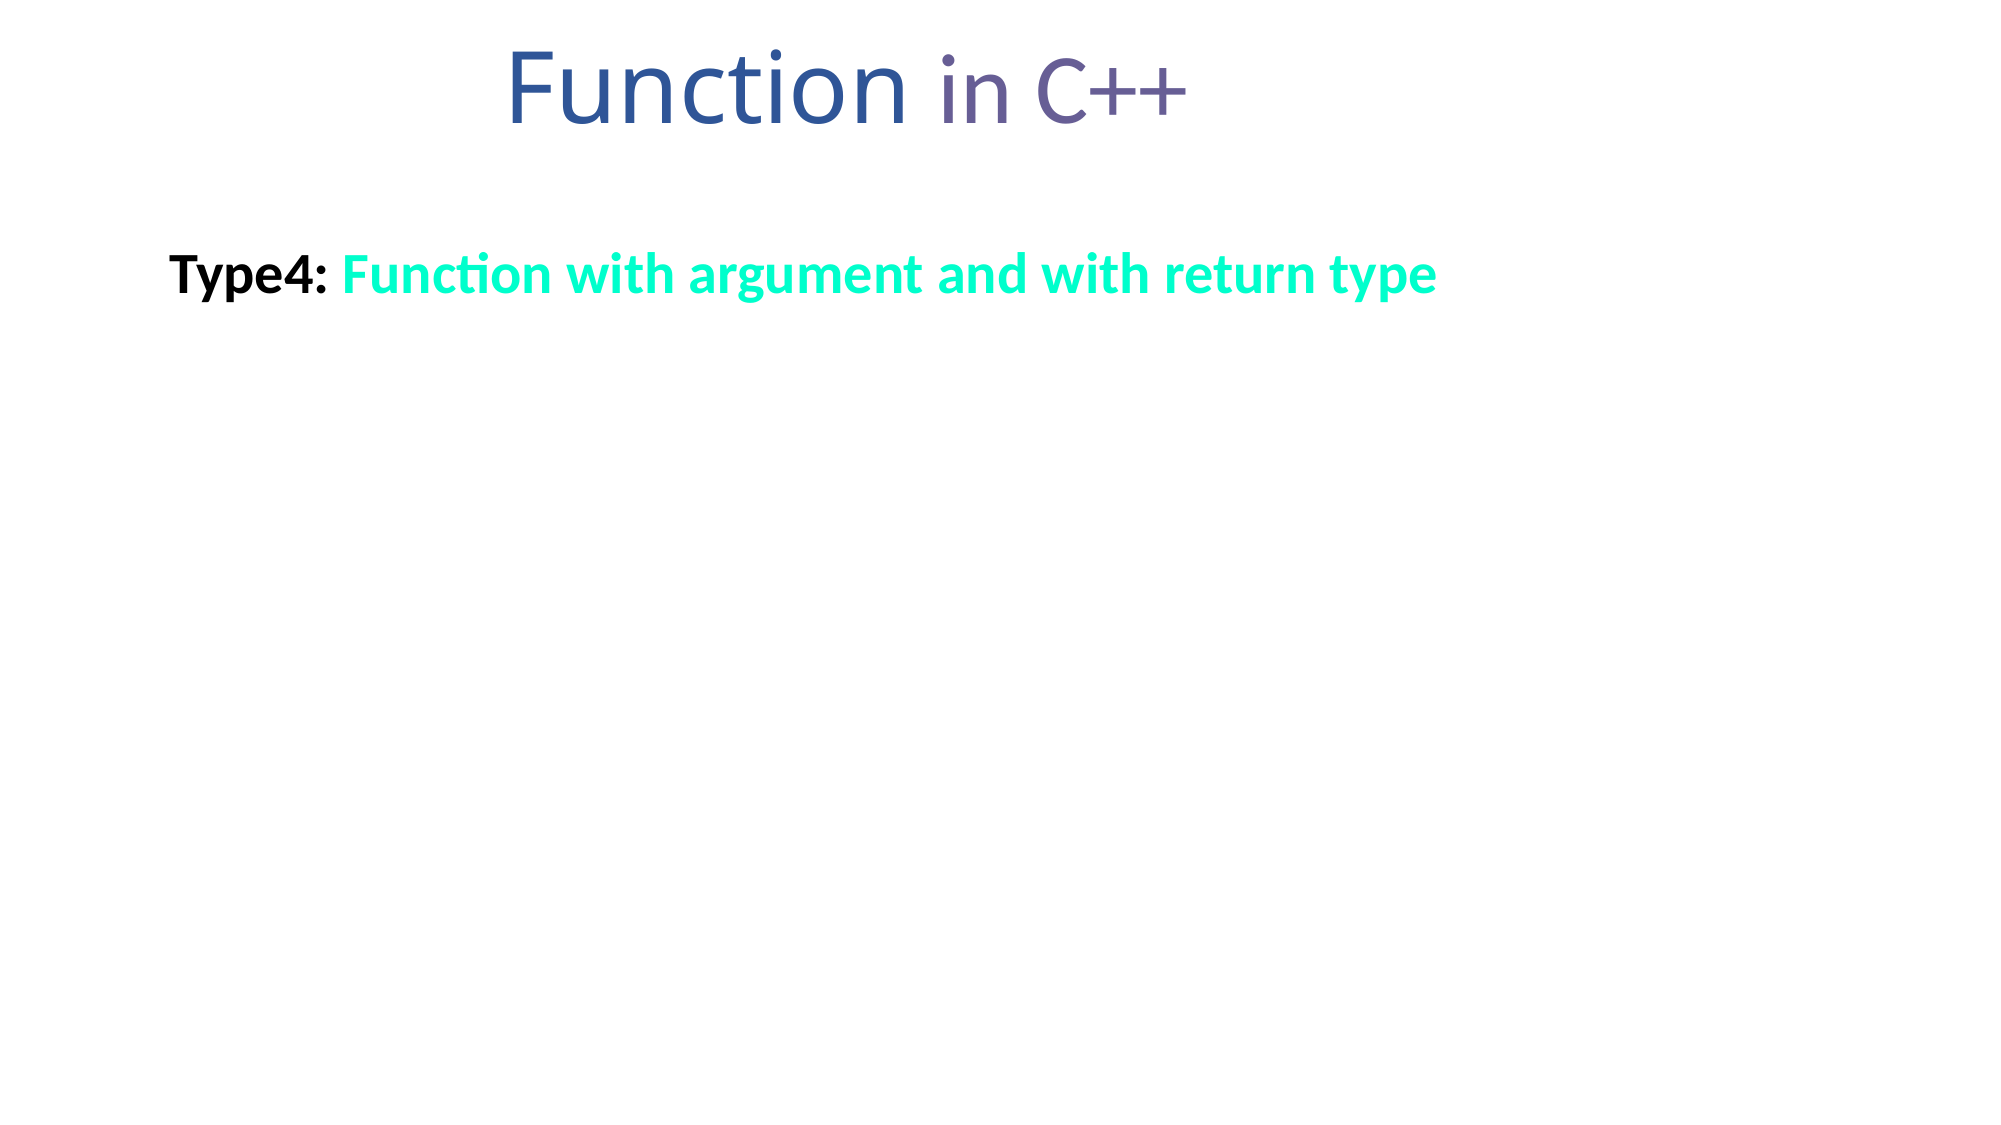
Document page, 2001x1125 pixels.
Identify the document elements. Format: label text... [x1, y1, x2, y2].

text_box Type4: Function with argument and with return type [154, 228, 1603, 313]
text_box Function in C++ [489, 15, 2000, 151]
